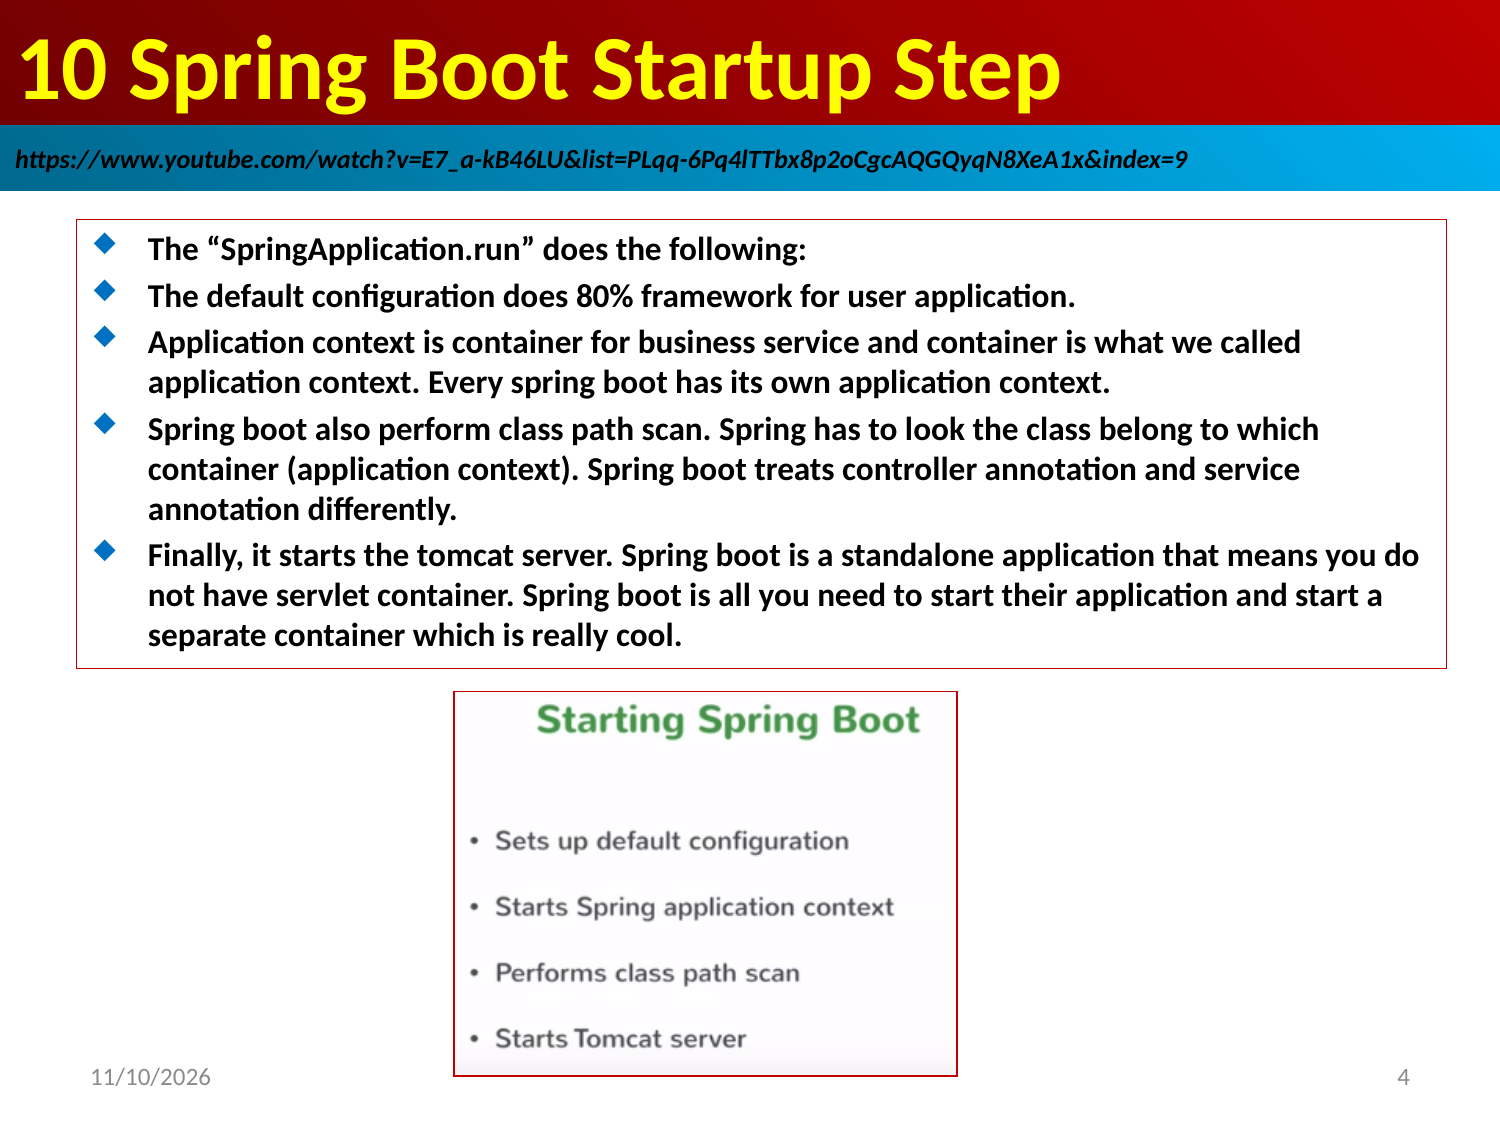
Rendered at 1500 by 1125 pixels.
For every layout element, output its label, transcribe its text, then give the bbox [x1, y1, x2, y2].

slide_number 4 [1074, 1042, 1425, 1109]
subtitle The “SpringApplication.run” does the following: The default configuration does 80% framework for user application. Application context is container for business service and container is what we called application context. Every spring boot has its own application context. Spring boot also perform class path scan. Spring has to look the class belong to which container (application context). Spring boot treats controller annotation and service annotation differently. Finally, it starts the tomcat server. Spring boot is a standalone application that means you do not have servlet container. Spring boot is all you need to start their application and start a separate container which is really cool. [76, 219, 1447, 669]
picture [454, 692, 957, 1076]
text_box https://www.youtube.com/watch?v=E7_a-kB46LU&list=PLqq-6Pq4lTTbx8p2oCgcAQGQyqN8XeA1x&index=9 [0, 125, 1500, 191]
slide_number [75, 1042, 425, 1109]
title 10 Spring Boot Startup Step [0, 0, 1500, 125]
